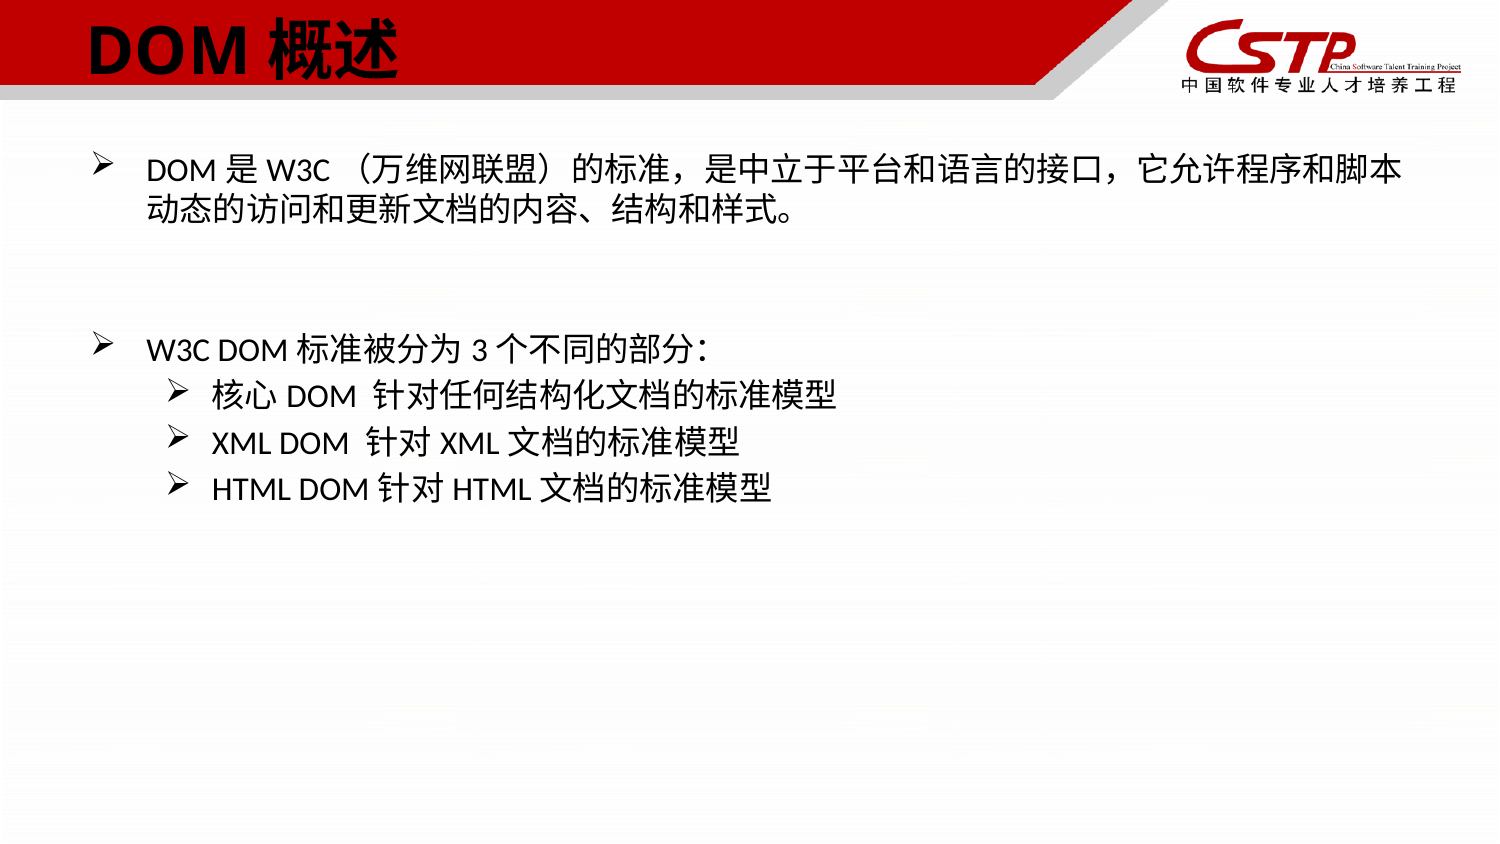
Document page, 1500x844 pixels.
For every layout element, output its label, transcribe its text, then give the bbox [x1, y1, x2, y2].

title DOM概述 [70, 11, 1421, 84]
list DOM是W3C（万维网联盟）的标准，是中立于平台和语言的接口，它允许程序和脚本动态的访问和更新文档的内容、结构和样式。 W3C DOM标准被分为3个不同的部分： 核心DOM 针对任何结构化文档的标准模型 XML DOM 针对XML文档的标准模型 HTML DOM针对HTML文档的标准模型 [75, 140, 1425, 797]
picture [0, 0, 1500, 844]
